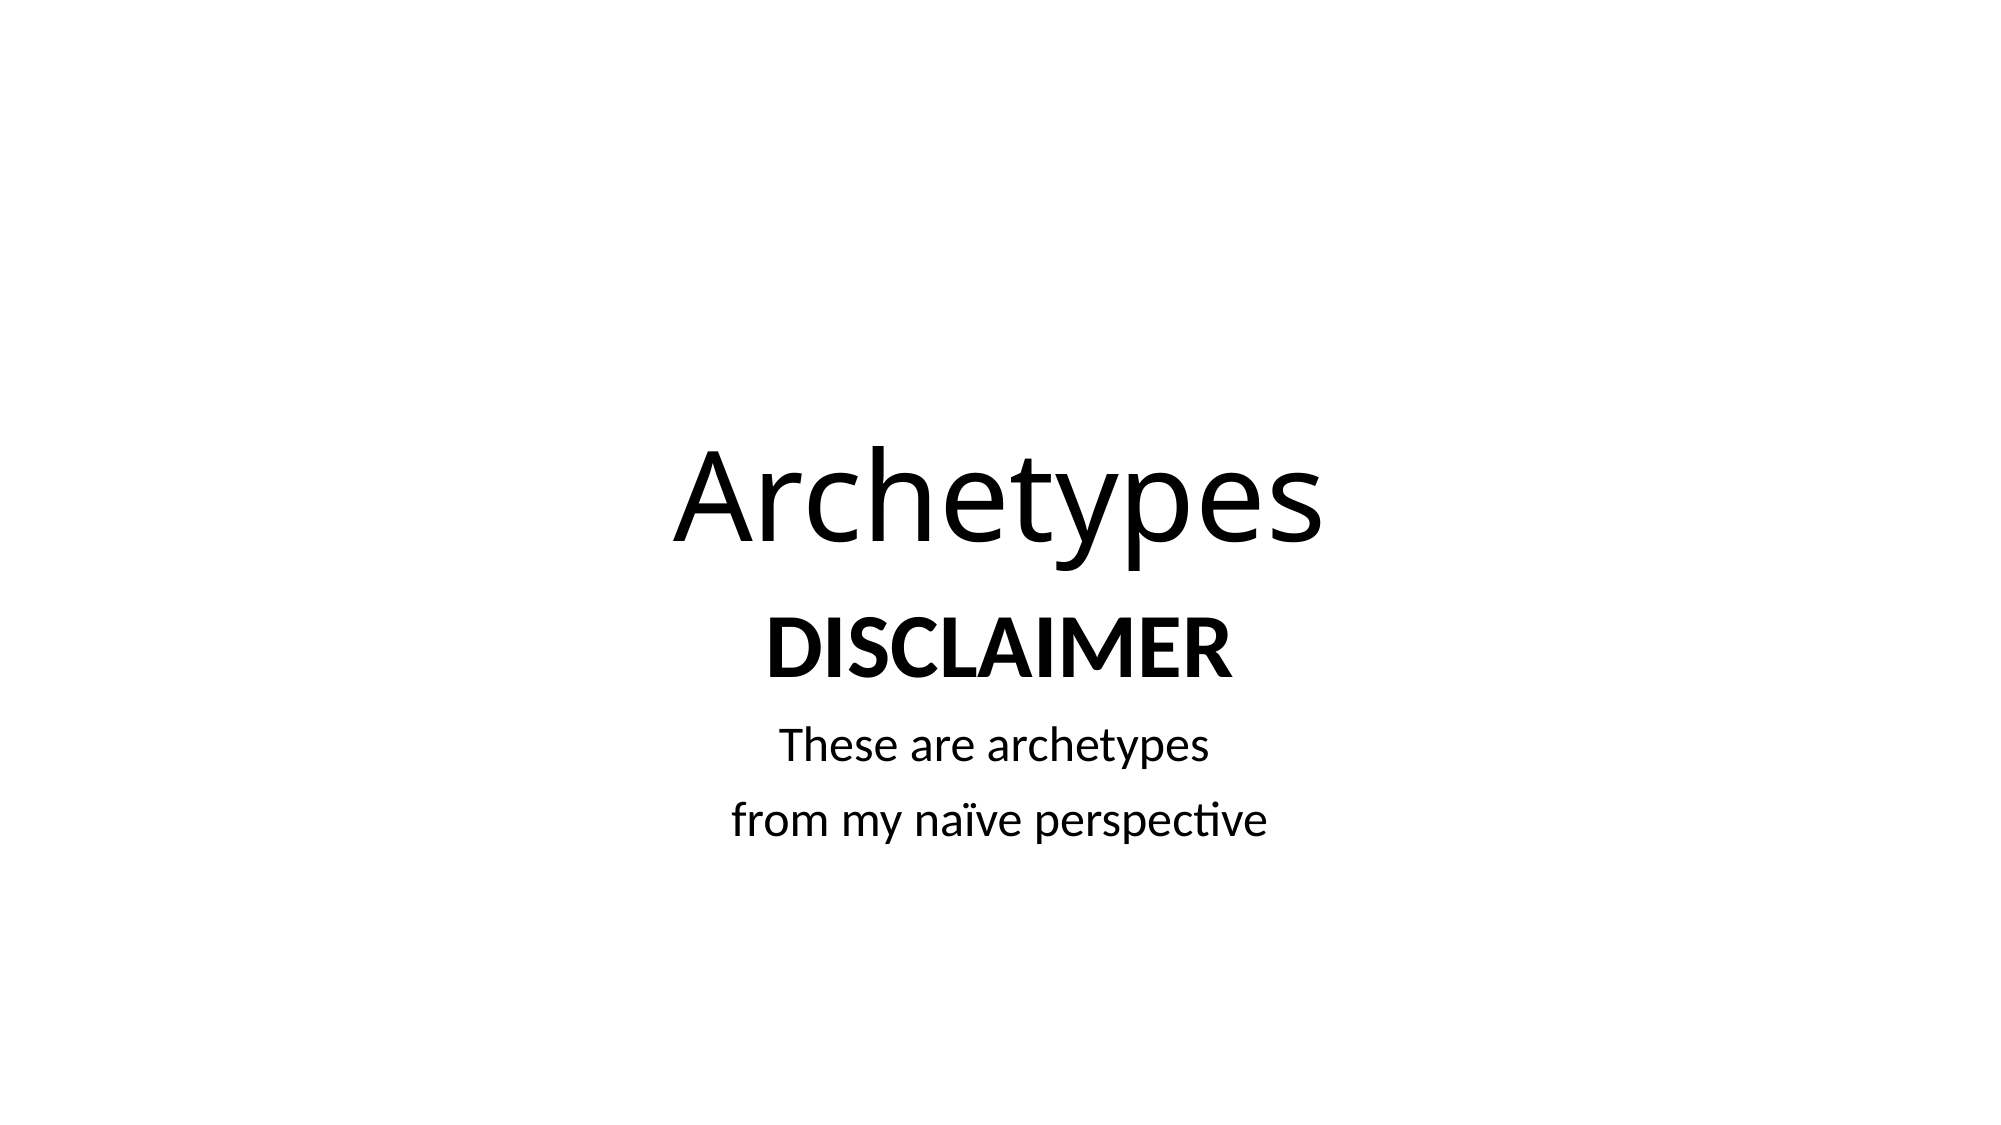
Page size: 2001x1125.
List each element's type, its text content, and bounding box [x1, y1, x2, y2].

subtitle DISCLAIMER These are archetypes from my naïve perspective [249, 590, 1750, 863]
title Archetypes [249, 184, 1750, 576]
